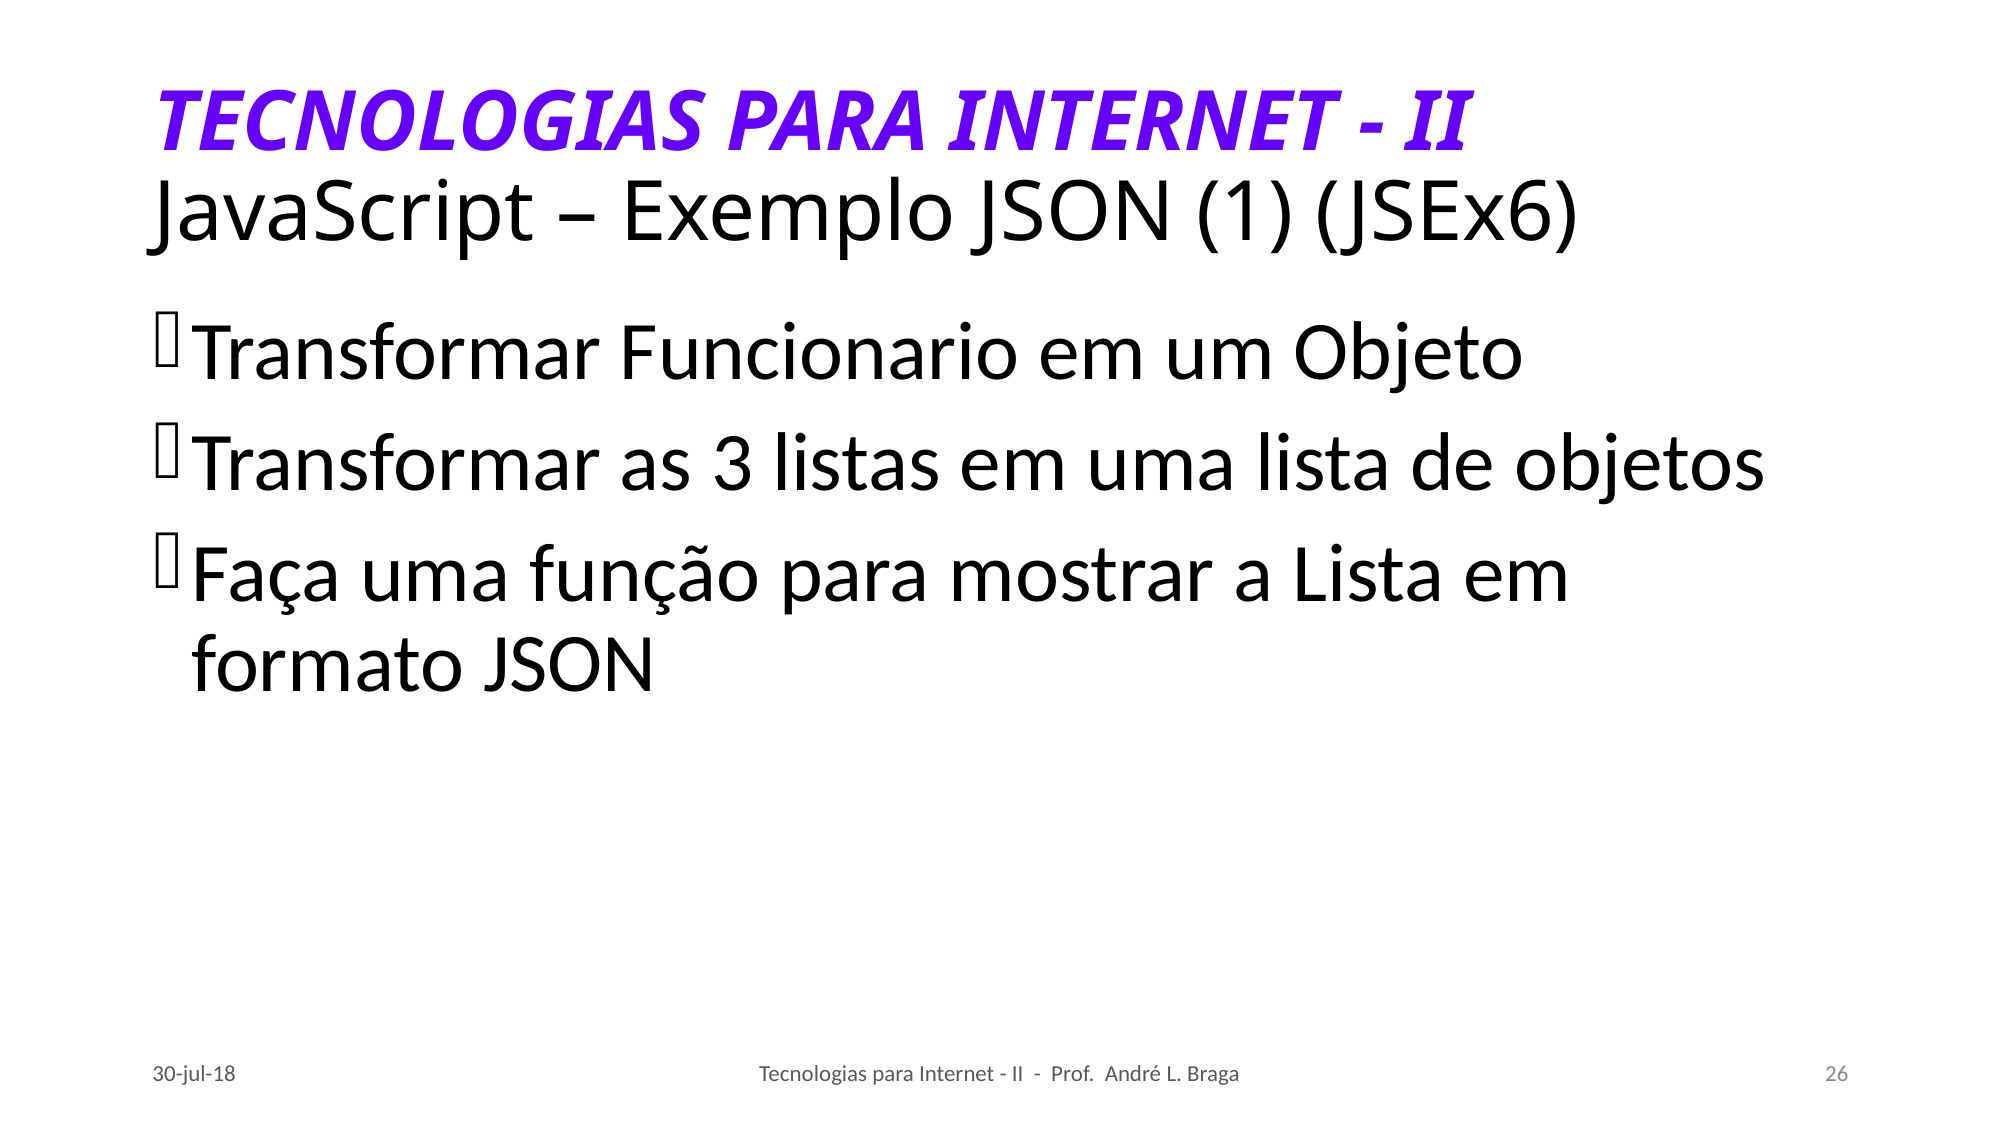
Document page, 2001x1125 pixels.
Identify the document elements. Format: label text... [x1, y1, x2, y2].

footer Tecnologias para Internet - II - Prof. André L. Braga [662, 1042, 1338, 1103]
slide_number 26 [1413, 1042, 1864, 1103]
slide_number 30-jul-18 [137, 1042, 588, 1103]
list Transformar Funcionario em um Objeto Transformar as 3 listas em uma lista de objetos Faça uma função para mostrar a Lista em formato JSON [138, 299, 1864, 1014]
title TECNOLOGIAS PARA INTERNET - II JavaScript – Exemplo JSON (1) (JSEx6) [138, 60, 1864, 278]
